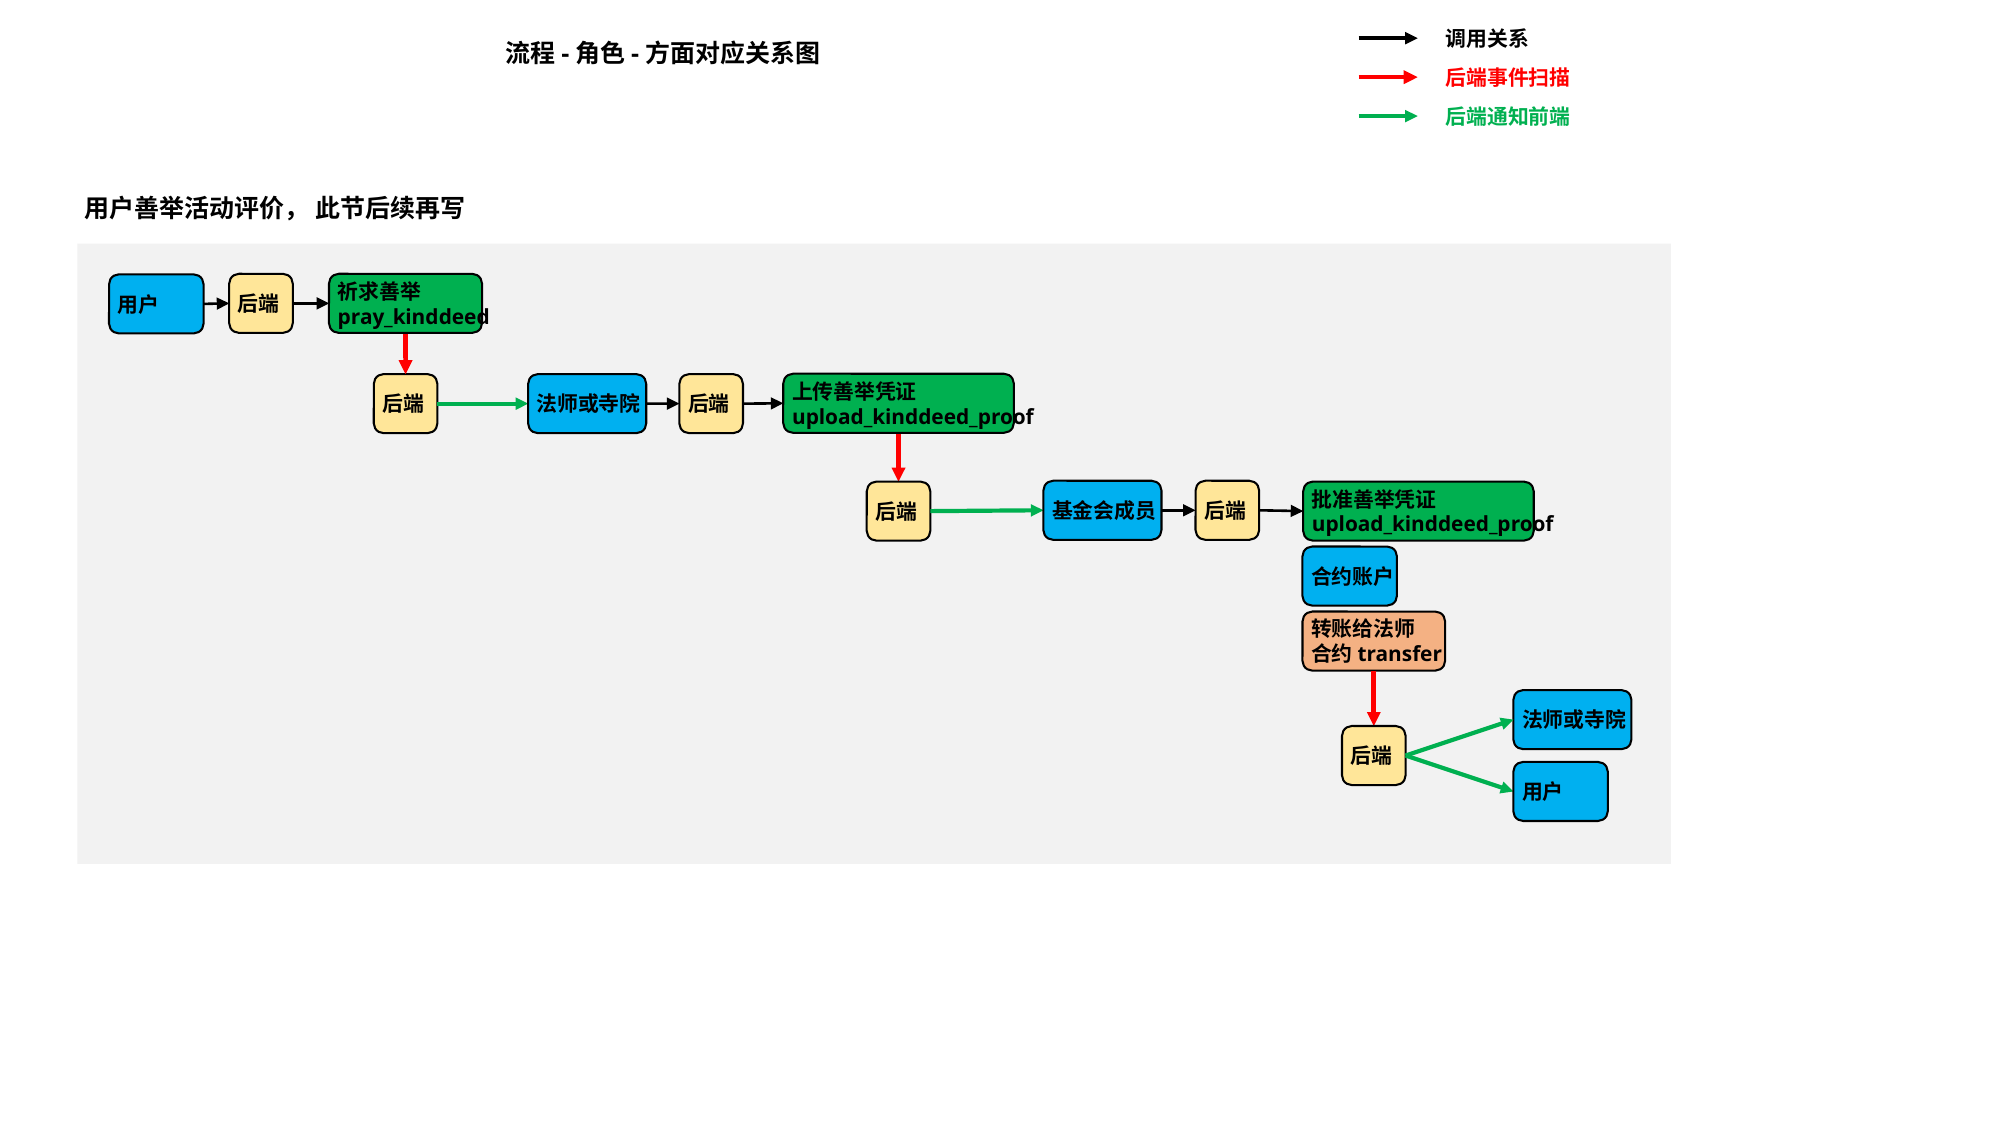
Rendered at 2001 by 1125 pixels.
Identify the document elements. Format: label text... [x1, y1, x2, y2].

text_box 流程-角色-方面对应关系图 [490, 30, 835, 75]
text_box 转账给法师 合约transfer [1301, 610, 1447, 672]
text_box 后端 [678, 373, 745, 435]
text_box 法师或寺院 [527, 373, 648, 435]
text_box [1358, 17, 1559, 56]
text_box 用户 [107, 273, 205, 335]
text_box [1405, 756, 1513, 792]
text_box 上传善举凭证 upload_kinddeed_proof [782, 372, 1015, 434]
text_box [1358, 56, 1590, 95]
text_box 合约账户 [1301, 545, 1398, 607]
text_box 用户善举活动评价， 此节后续再写 [70, 184, 481, 230]
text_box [1513, 690, 1632, 821]
text_box 后端 [1194, 479, 1261, 541]
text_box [1405, 719, 1514, 756]
text_box 后端 [1340, 724, 1405, 787]
text_box 后端 [228, 272, 294, 334]
text_box [76, 243, 1672, 865]
text_box 基金会成员 [1042, 479, 1163, 541]
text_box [1358, 95, 1590, 137]
text_box 祈求善举 pray_kinddeed [327, 272, 484, 334]
text_box 后端 [372, 373, 439, 435]
text_box 批准善举凭证 upload_kinddeed_proof [1302, 480, 1535, 542]
text_box 后端 [865, 480, 932, 542]
